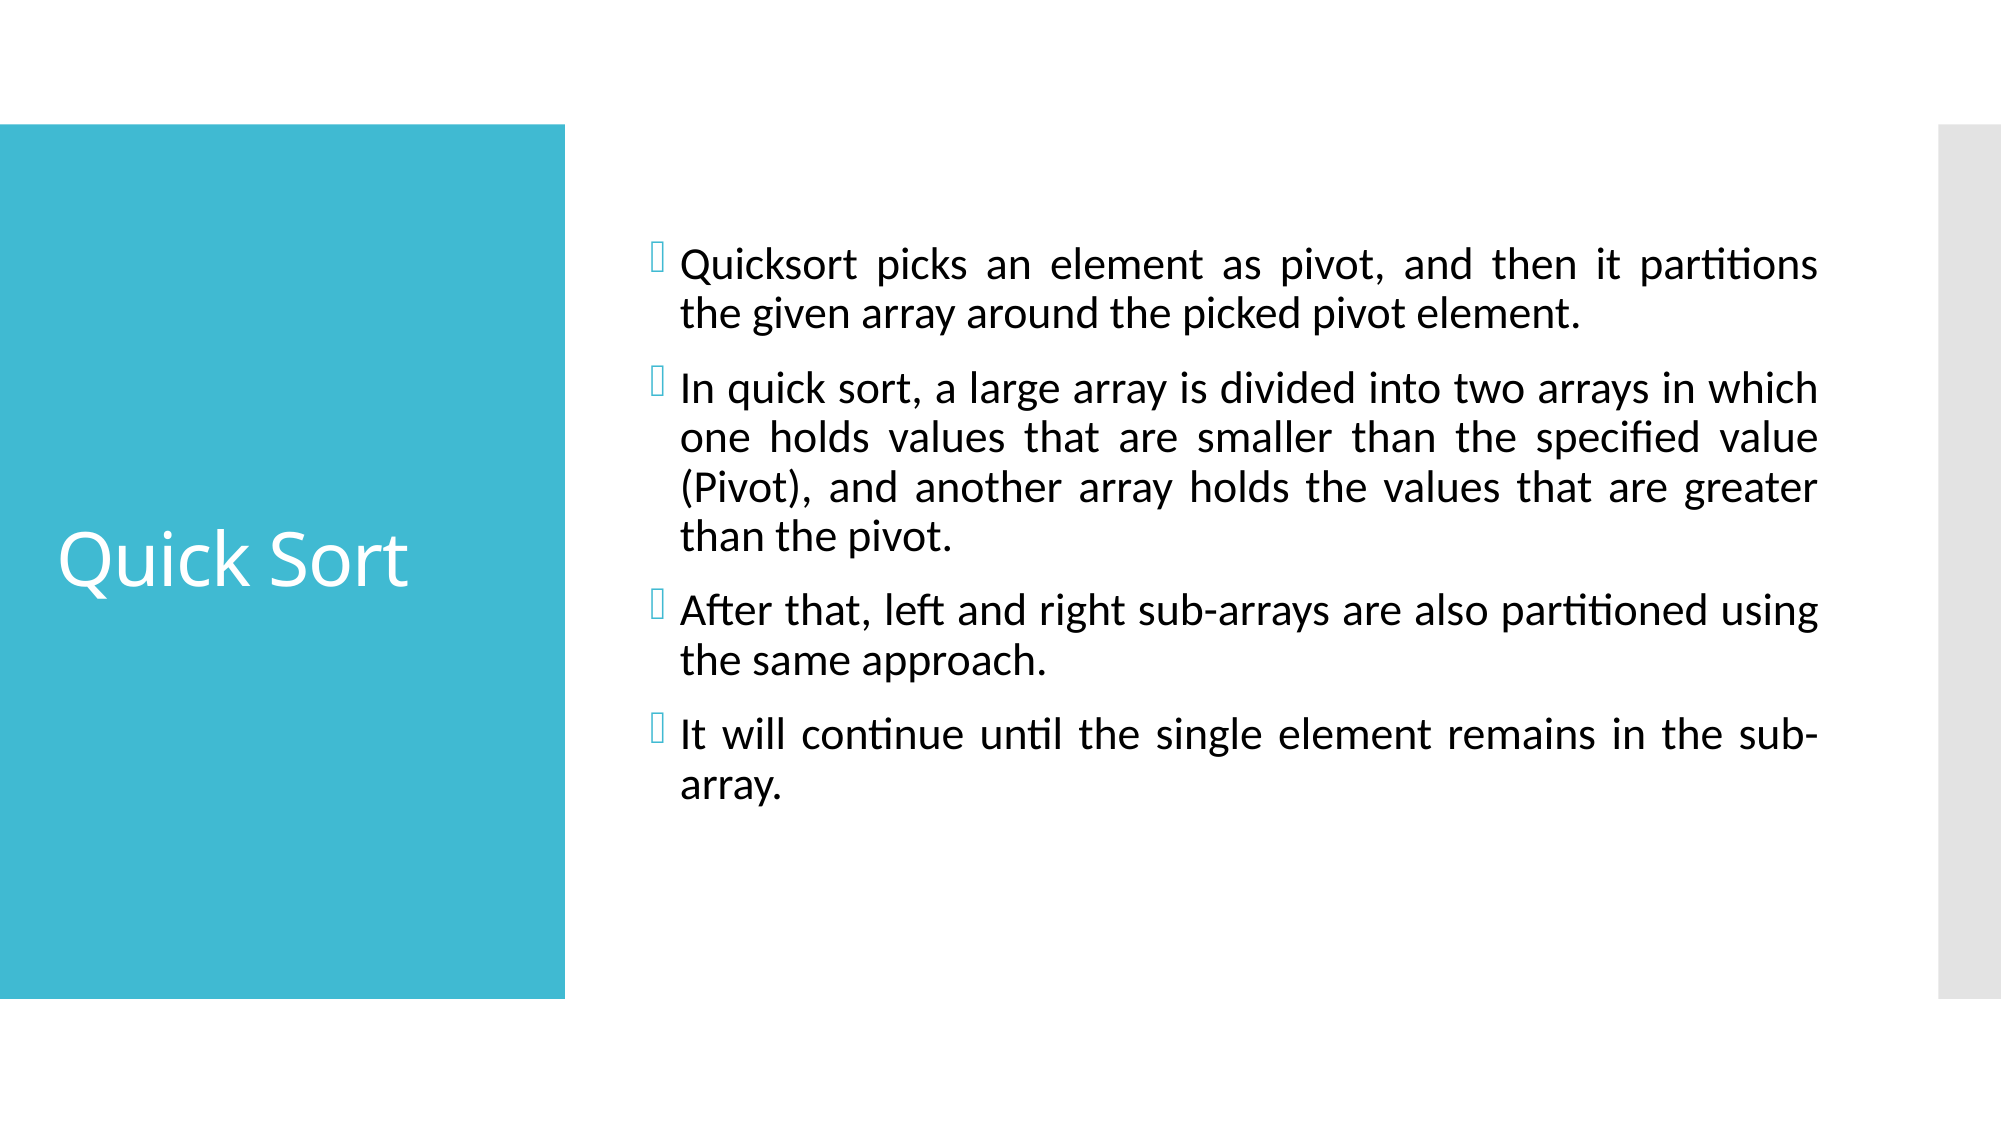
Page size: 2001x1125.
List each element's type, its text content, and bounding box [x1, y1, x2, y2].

title Quick Sort [41, 184, 525, 940]
list Quicksort picks an element as pivot, and then it partitions the given array around the picked pivot element. In quick sort, a large array is divided into two arrays in which one holds values that are smaller than the specified value (Pivot), and another array holds the values that are greater than the pivot. After that, left and right sub-arrays are also partitioned using the same approach. It will continue until the single element remains in the sub-array. [634, 141, 1835, 982]
